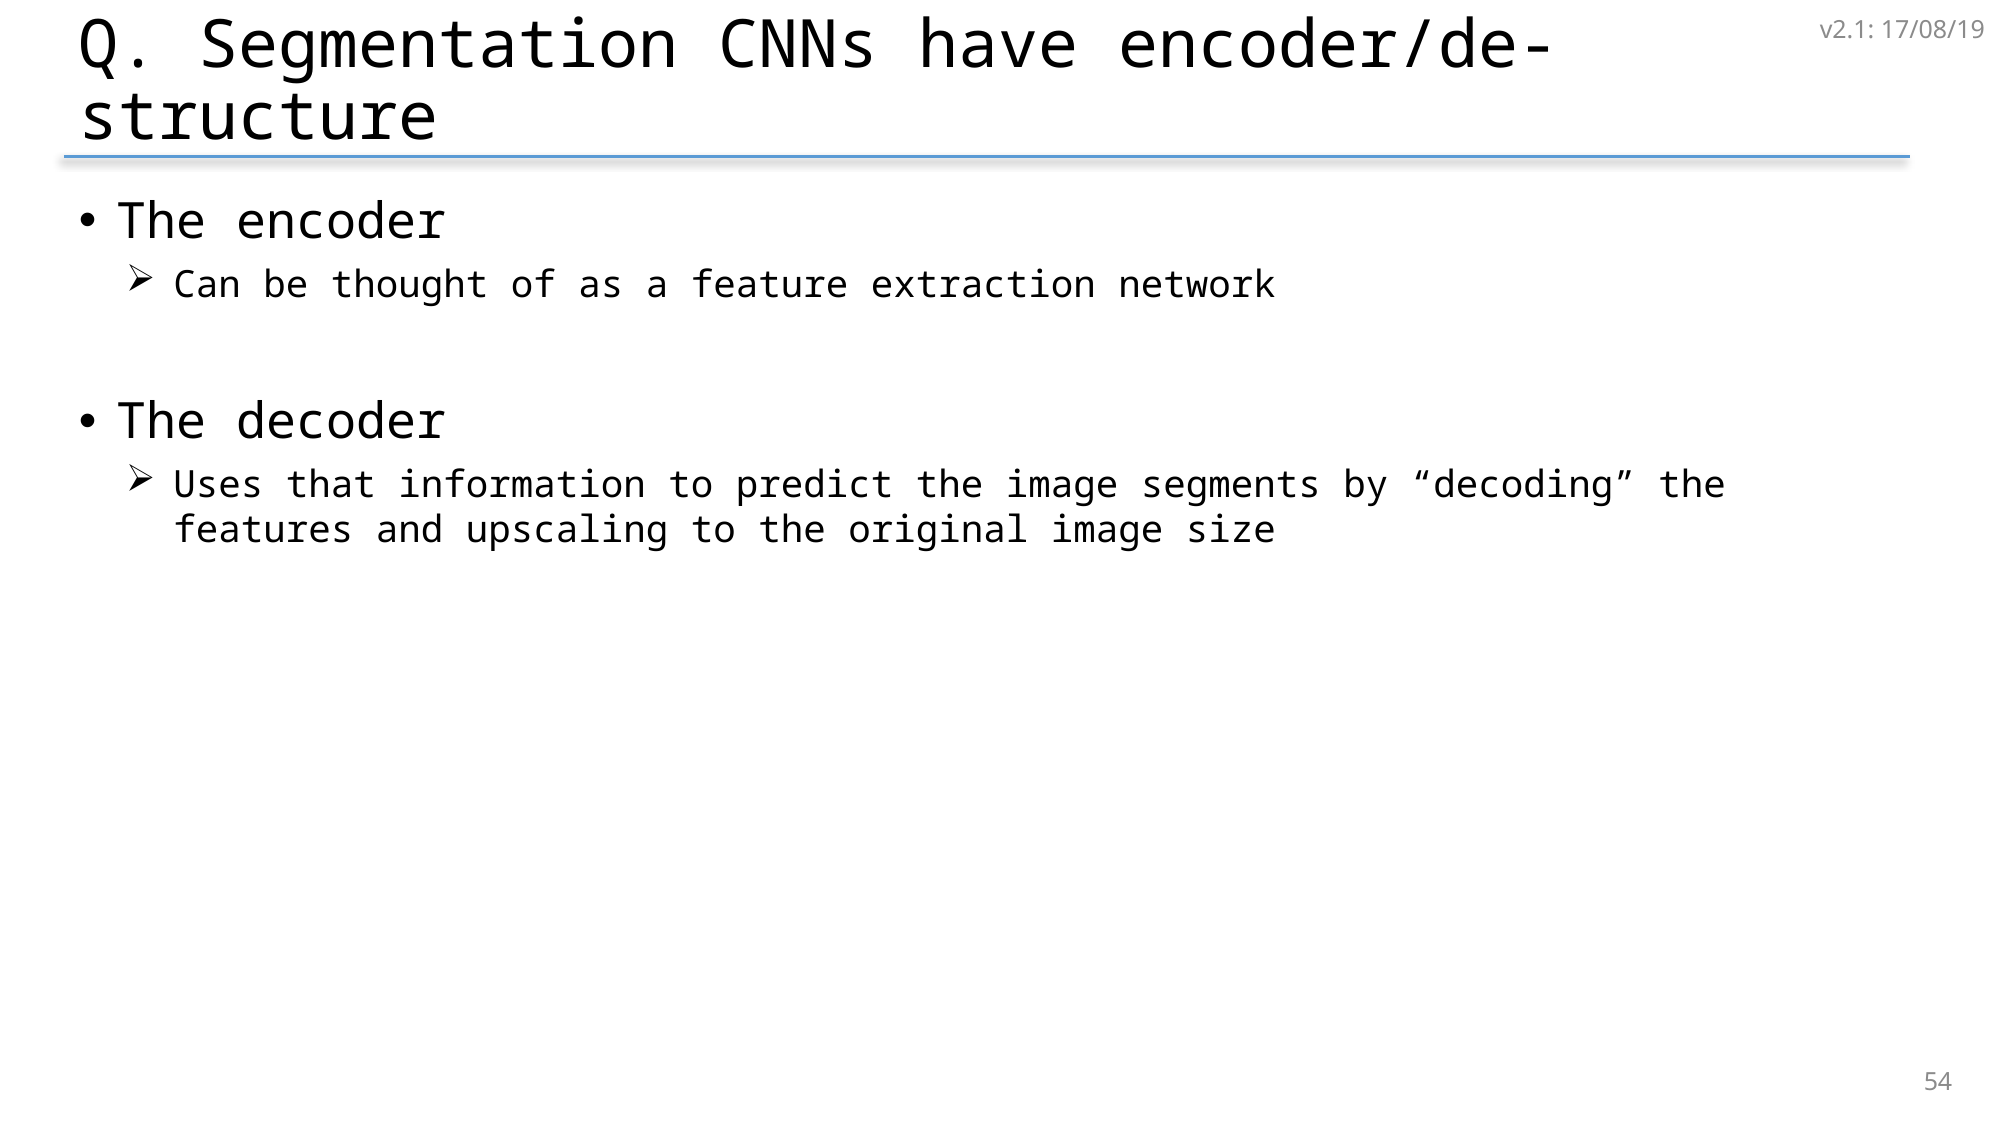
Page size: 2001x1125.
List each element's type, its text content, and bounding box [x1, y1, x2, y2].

list The encoder Can be thought of as a feature extraction network The decoder Uses that information to predict the image segments by “decoding” the features and upscaling to the original image size [63, 188, 1911, 1083]
slide_number 53 [1517, 1052, 1968, 1113]
footer v2.1: 17/08/19 [1325, 0, 2000, 61]
title Q. Segmentation CNNs have encoder/de- structure [63, 26, 1911, 138]
